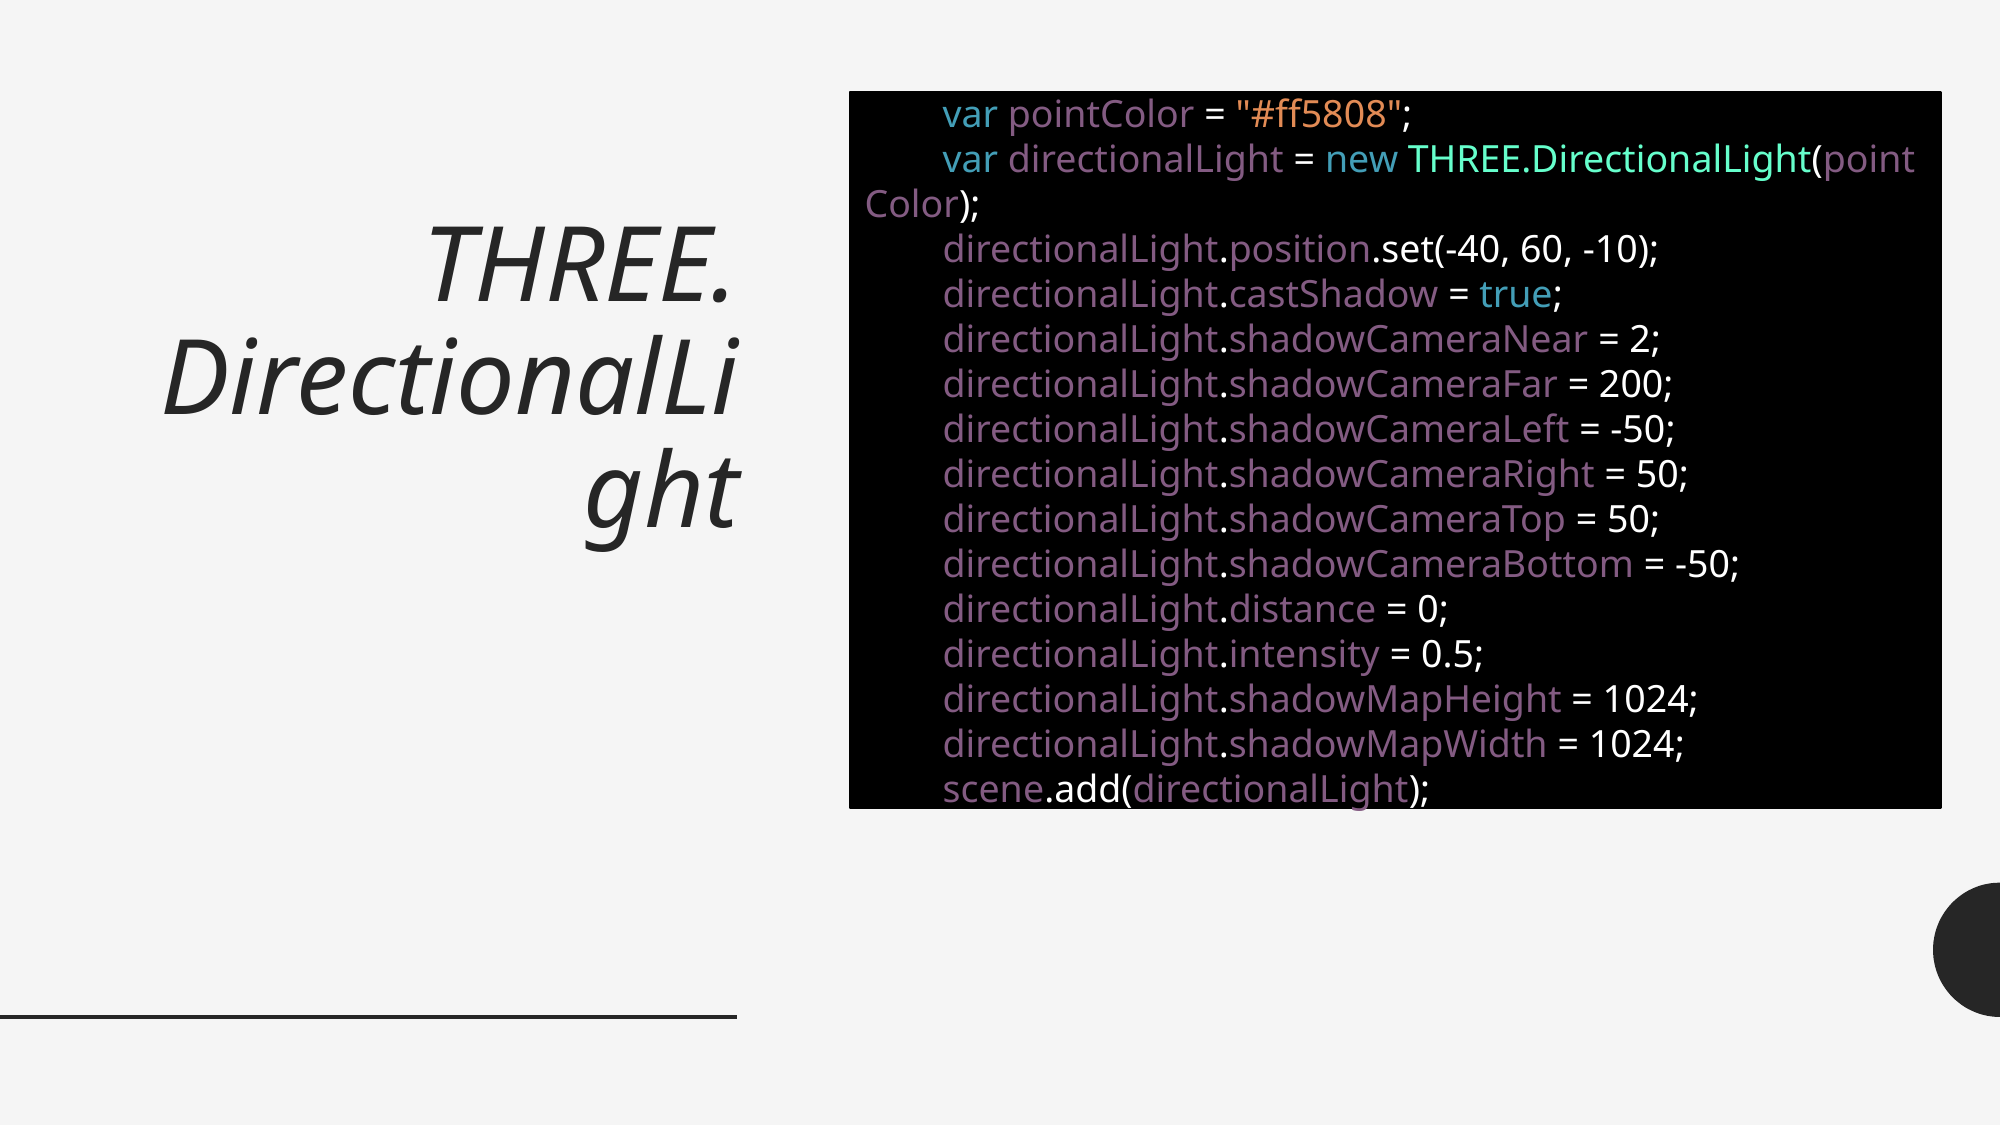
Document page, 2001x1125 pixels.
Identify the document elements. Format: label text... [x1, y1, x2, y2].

text_box var pointColor = "#ff5808"; var directionalLight = new THREE.DirectionalLight(pointColor); directionalLight.position.set(-40, 60, -10); directionalLight.castShadow = true; directionalLight.shadowCameraNear = 2; directionalLight.shadowCameraFar = 200; directionalLight.shadowCameraLeft = -50; directionalLight.shadowCameraRight = 50; directionalLight.shadowCameraTop = 50; directionalLight.shadowCameraBottom = -50; directionalLight.distance = 0; directionalLight.intensity = 0.5; directionalLight.shadowMapHeight = 1024; directionalLight.shadowMapWidth = 1024; scene.add(directionalLight); [849, 91, 1942, 809]
title THREE. DirectionalLight [125, 91, 754, 905]
